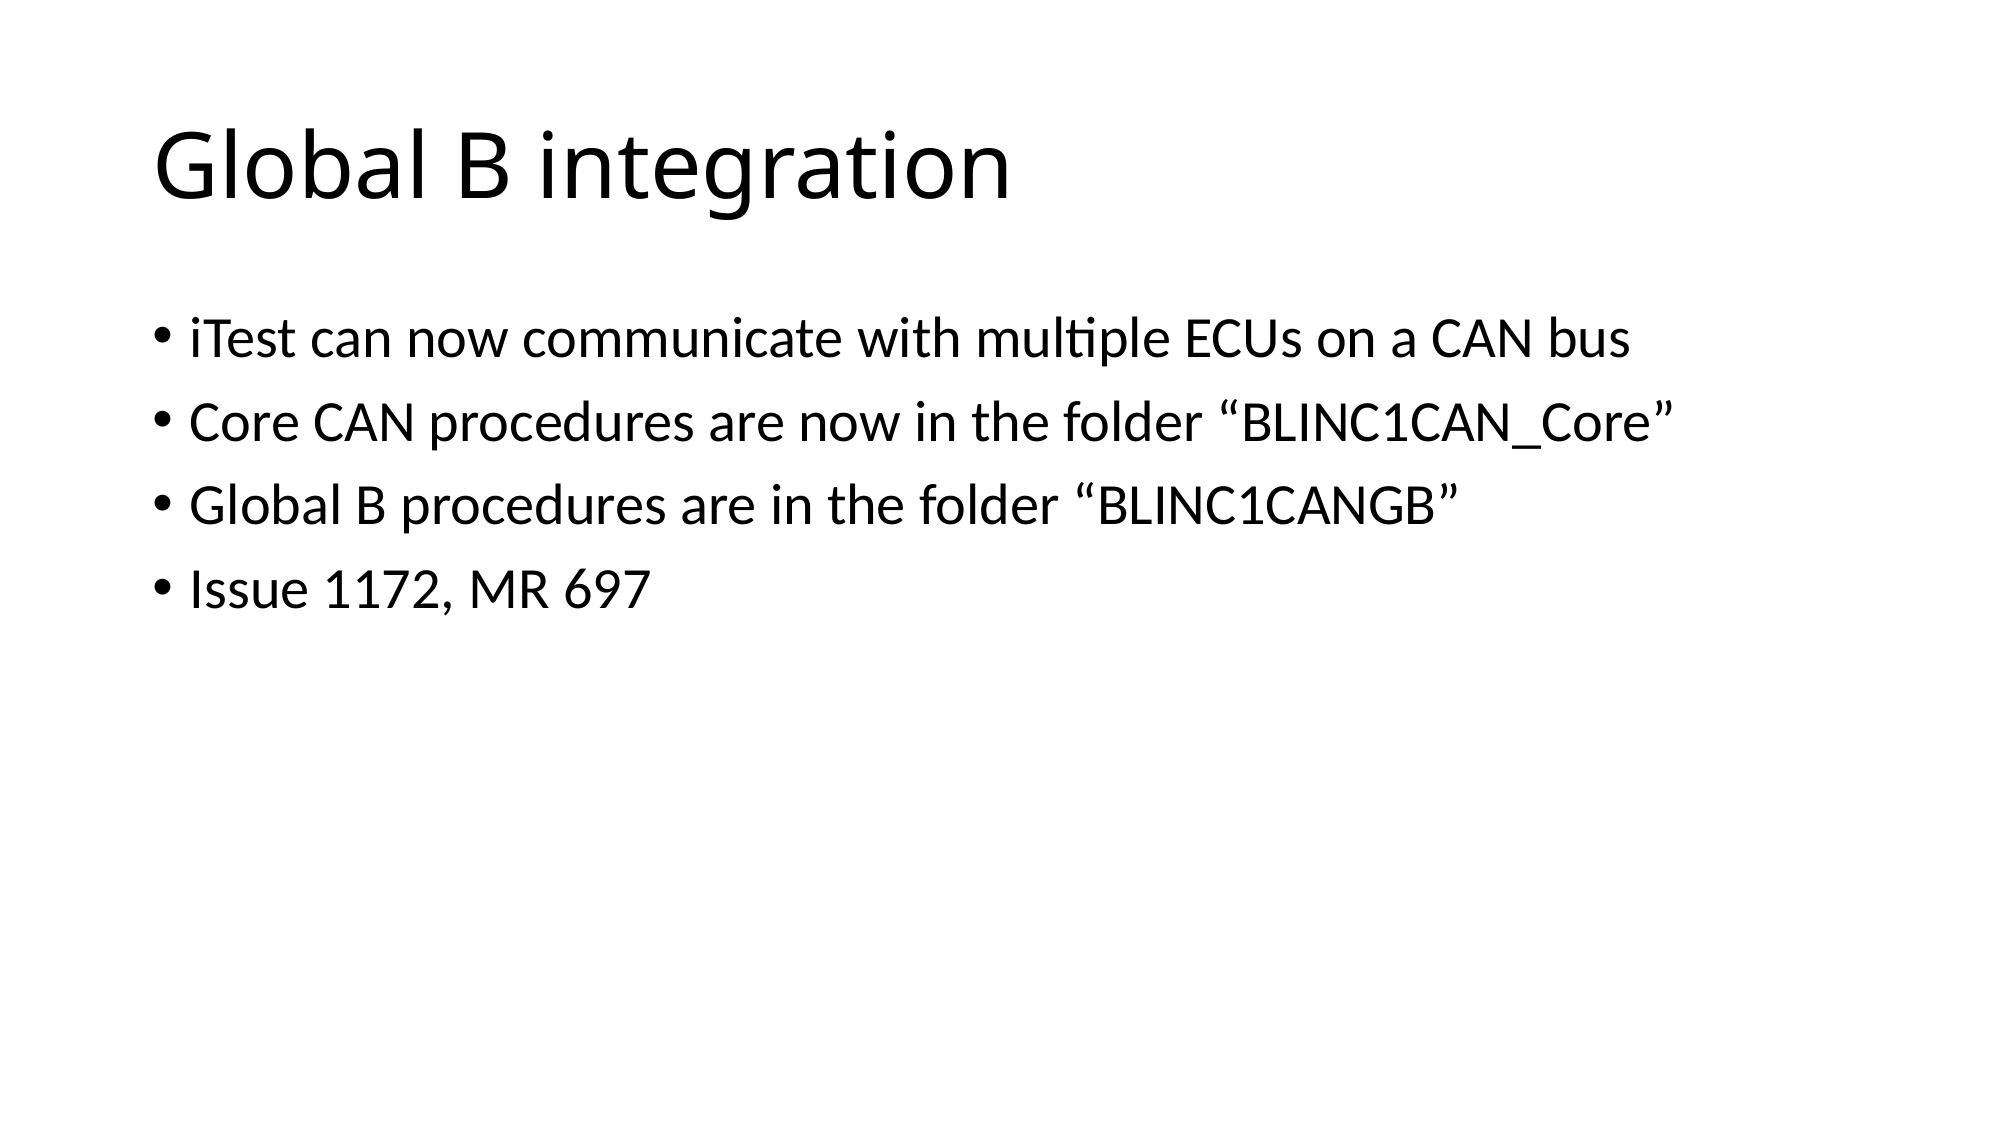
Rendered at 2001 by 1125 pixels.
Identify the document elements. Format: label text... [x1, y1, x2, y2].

list iTest can now communicate with multiple ECUs on a CAN bus Core CAN procedures are now in the folder “BLINC1CAN_Core” Global B procedures are in the folder “BLINC1CANGB” Issue 1172, MR 697 [137, 299, 1863, 1014]
title Global B integration [137, 59, 1863, 278]
